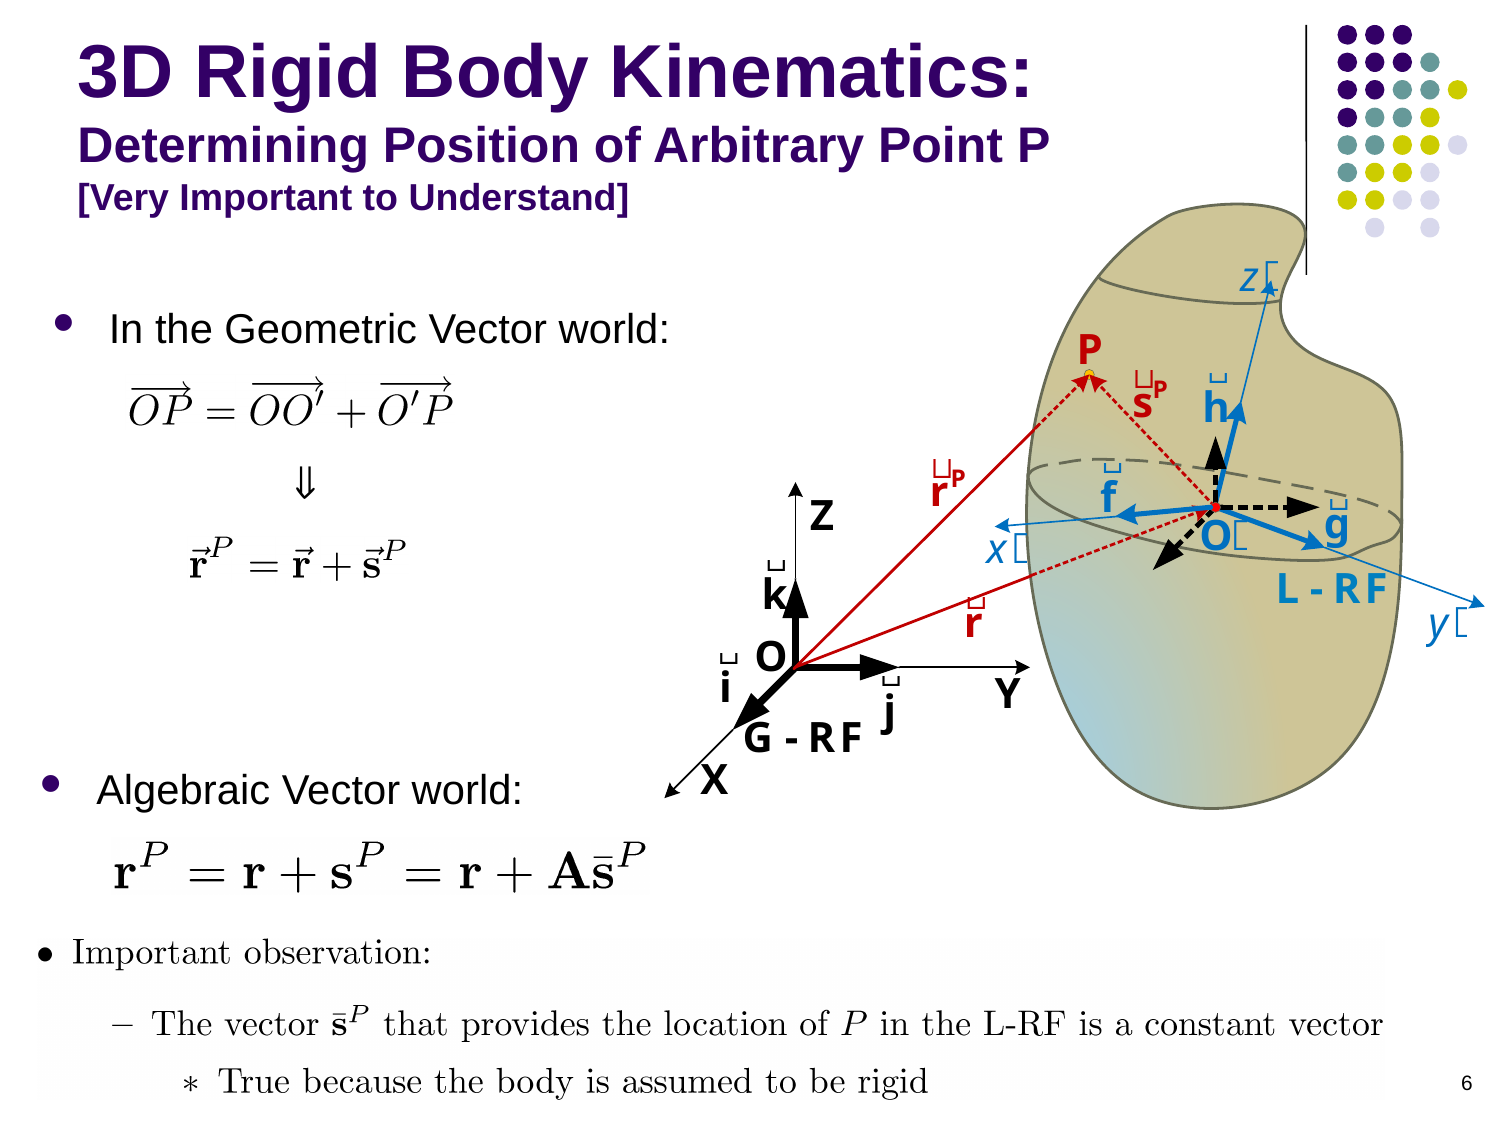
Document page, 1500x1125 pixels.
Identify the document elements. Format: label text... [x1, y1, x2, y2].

title 3D Rigid Body Kinematics: Determining Position of Arbitrary Point P [Very Important to Understand] [62, 17, 1301, 226]
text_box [287, 449, 325, 508]
text_box Algebraic Vector world: [24, 755, 713, 836]
slide_number 6 [1362, 1062, 1488, 1113]
picture [111, 837, 651, 896]
picture [124, 374, 455, 430]
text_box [661, 199, 1488, 813]
list In the Geometric Vector world: [37, 294, 656, 376]
picture [37, 938, 1385, 1101]
picture [187, 536, 409, 583]
